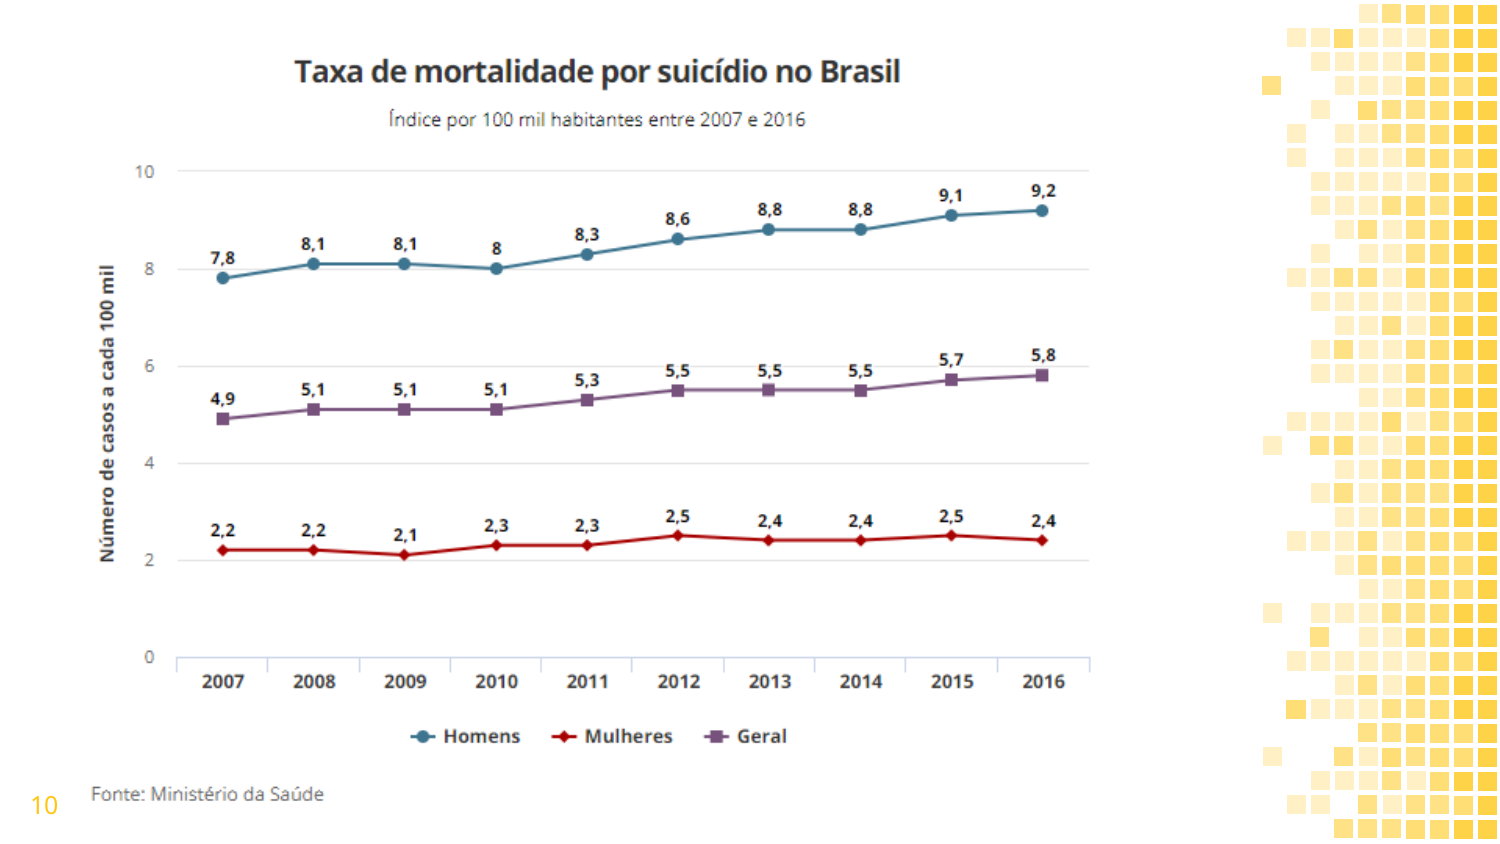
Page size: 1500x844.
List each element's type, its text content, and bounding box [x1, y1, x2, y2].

picture [59, 31, 1231, 804]
slide_number 10 [15, 774, 105, 839]
